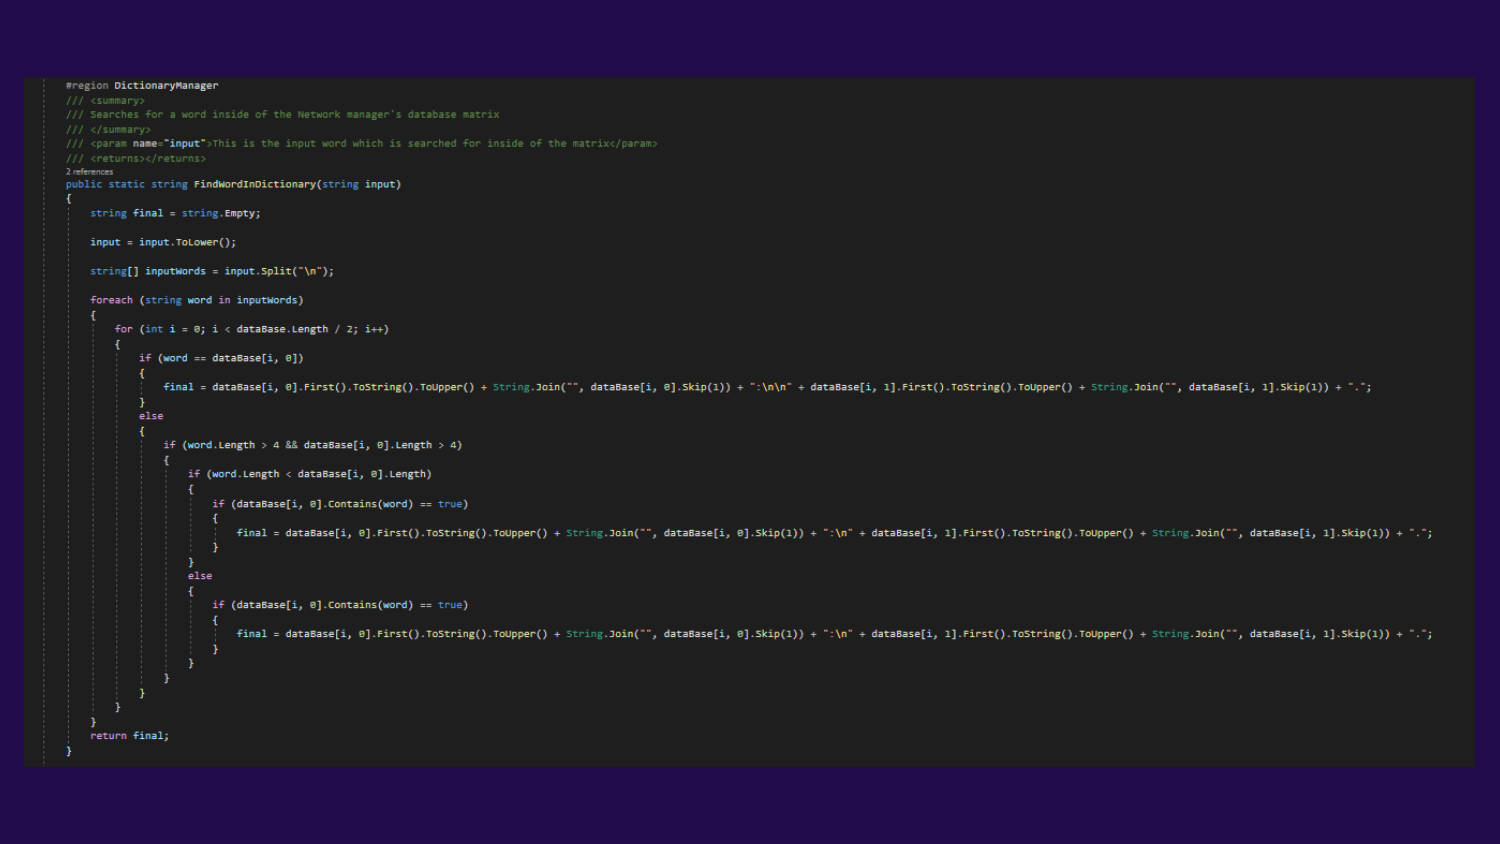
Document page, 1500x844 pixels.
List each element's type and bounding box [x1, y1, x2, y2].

picture [24, 77, 1476, 767]
